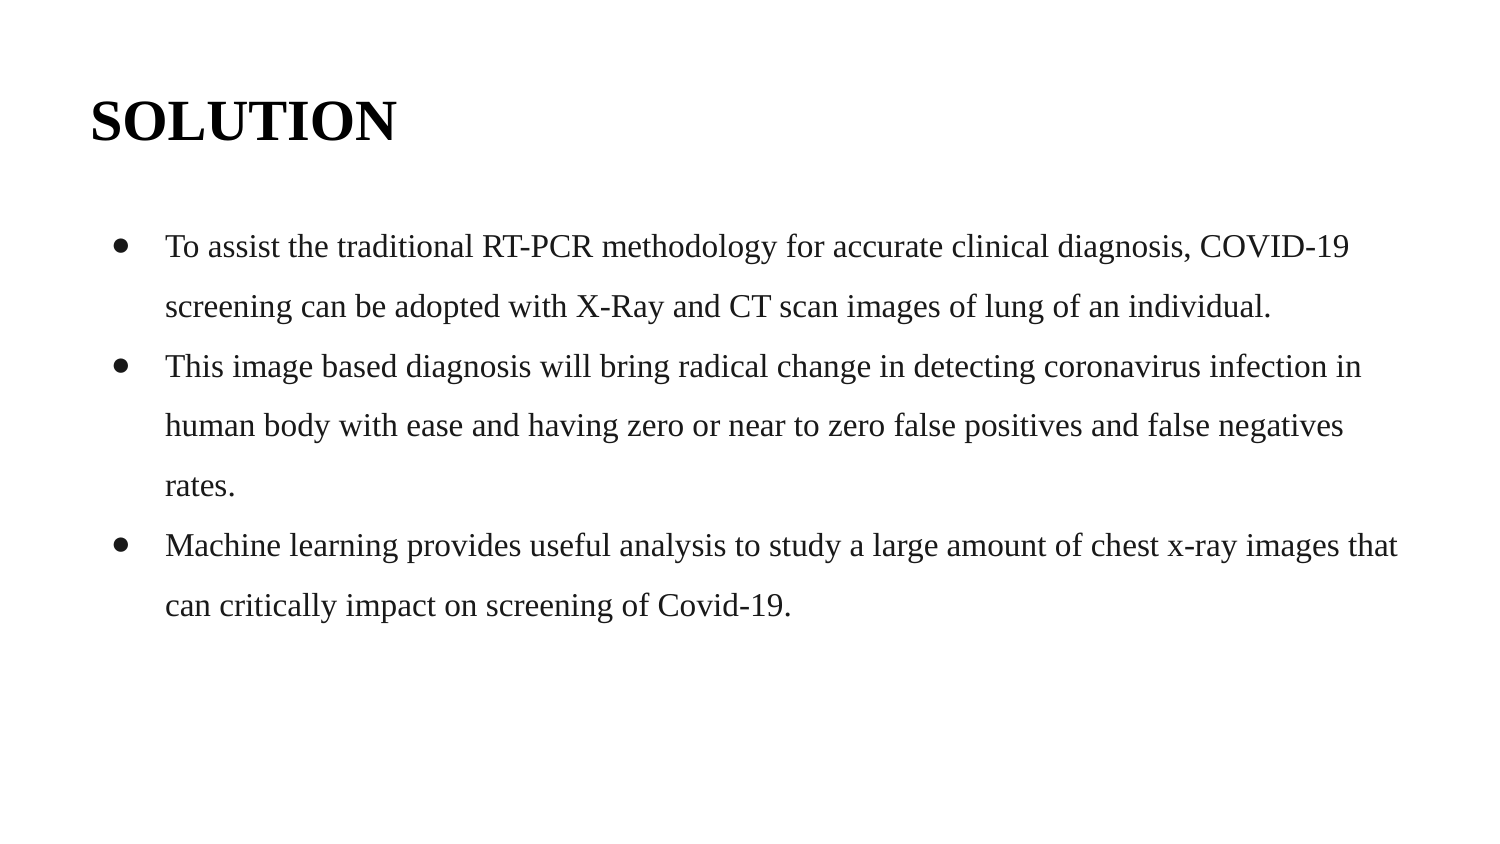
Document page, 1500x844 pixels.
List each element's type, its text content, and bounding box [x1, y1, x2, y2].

title SOLUTION [75, 67, 1425, 167]
list To assist the traditional RT-PCR methodology for accurate clinical diagnosis, COVID-19 screening can be adopted with X-Ray and CT scan images of lung of an individual. This image based diagnosis will bring radical change in detecting coronavirus infection in human body with ease and having zero or near to zero false positives and false negatives rates. Machine learning provides useful analysis to study a large amount of chest x-ray images that can critically impact on screening of Covid-19. [75, 189, 1425, 750]
